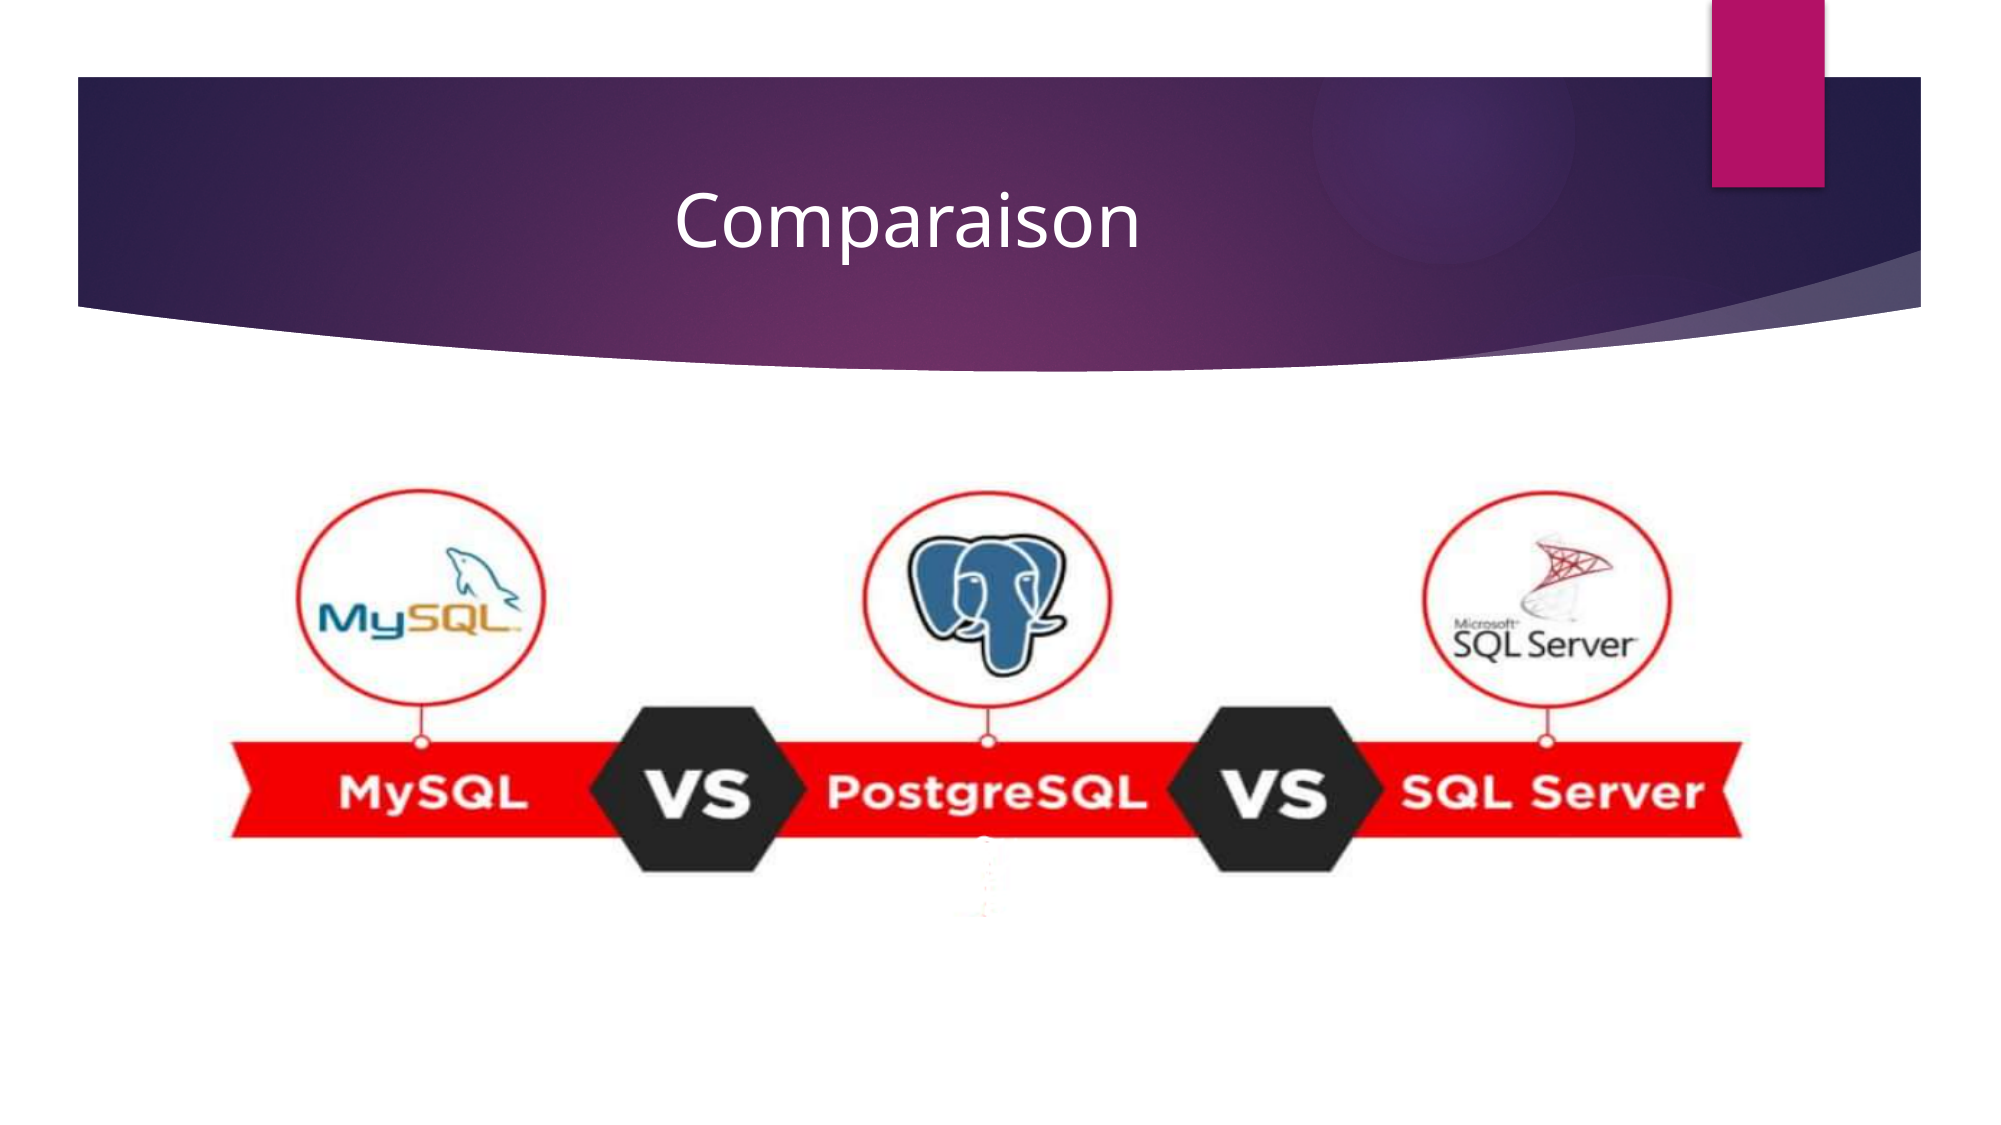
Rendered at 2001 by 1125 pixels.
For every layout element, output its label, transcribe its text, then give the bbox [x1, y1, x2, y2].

title Comparaison [189, 159, 1627, 276]
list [189, 449, 1853, 966]
